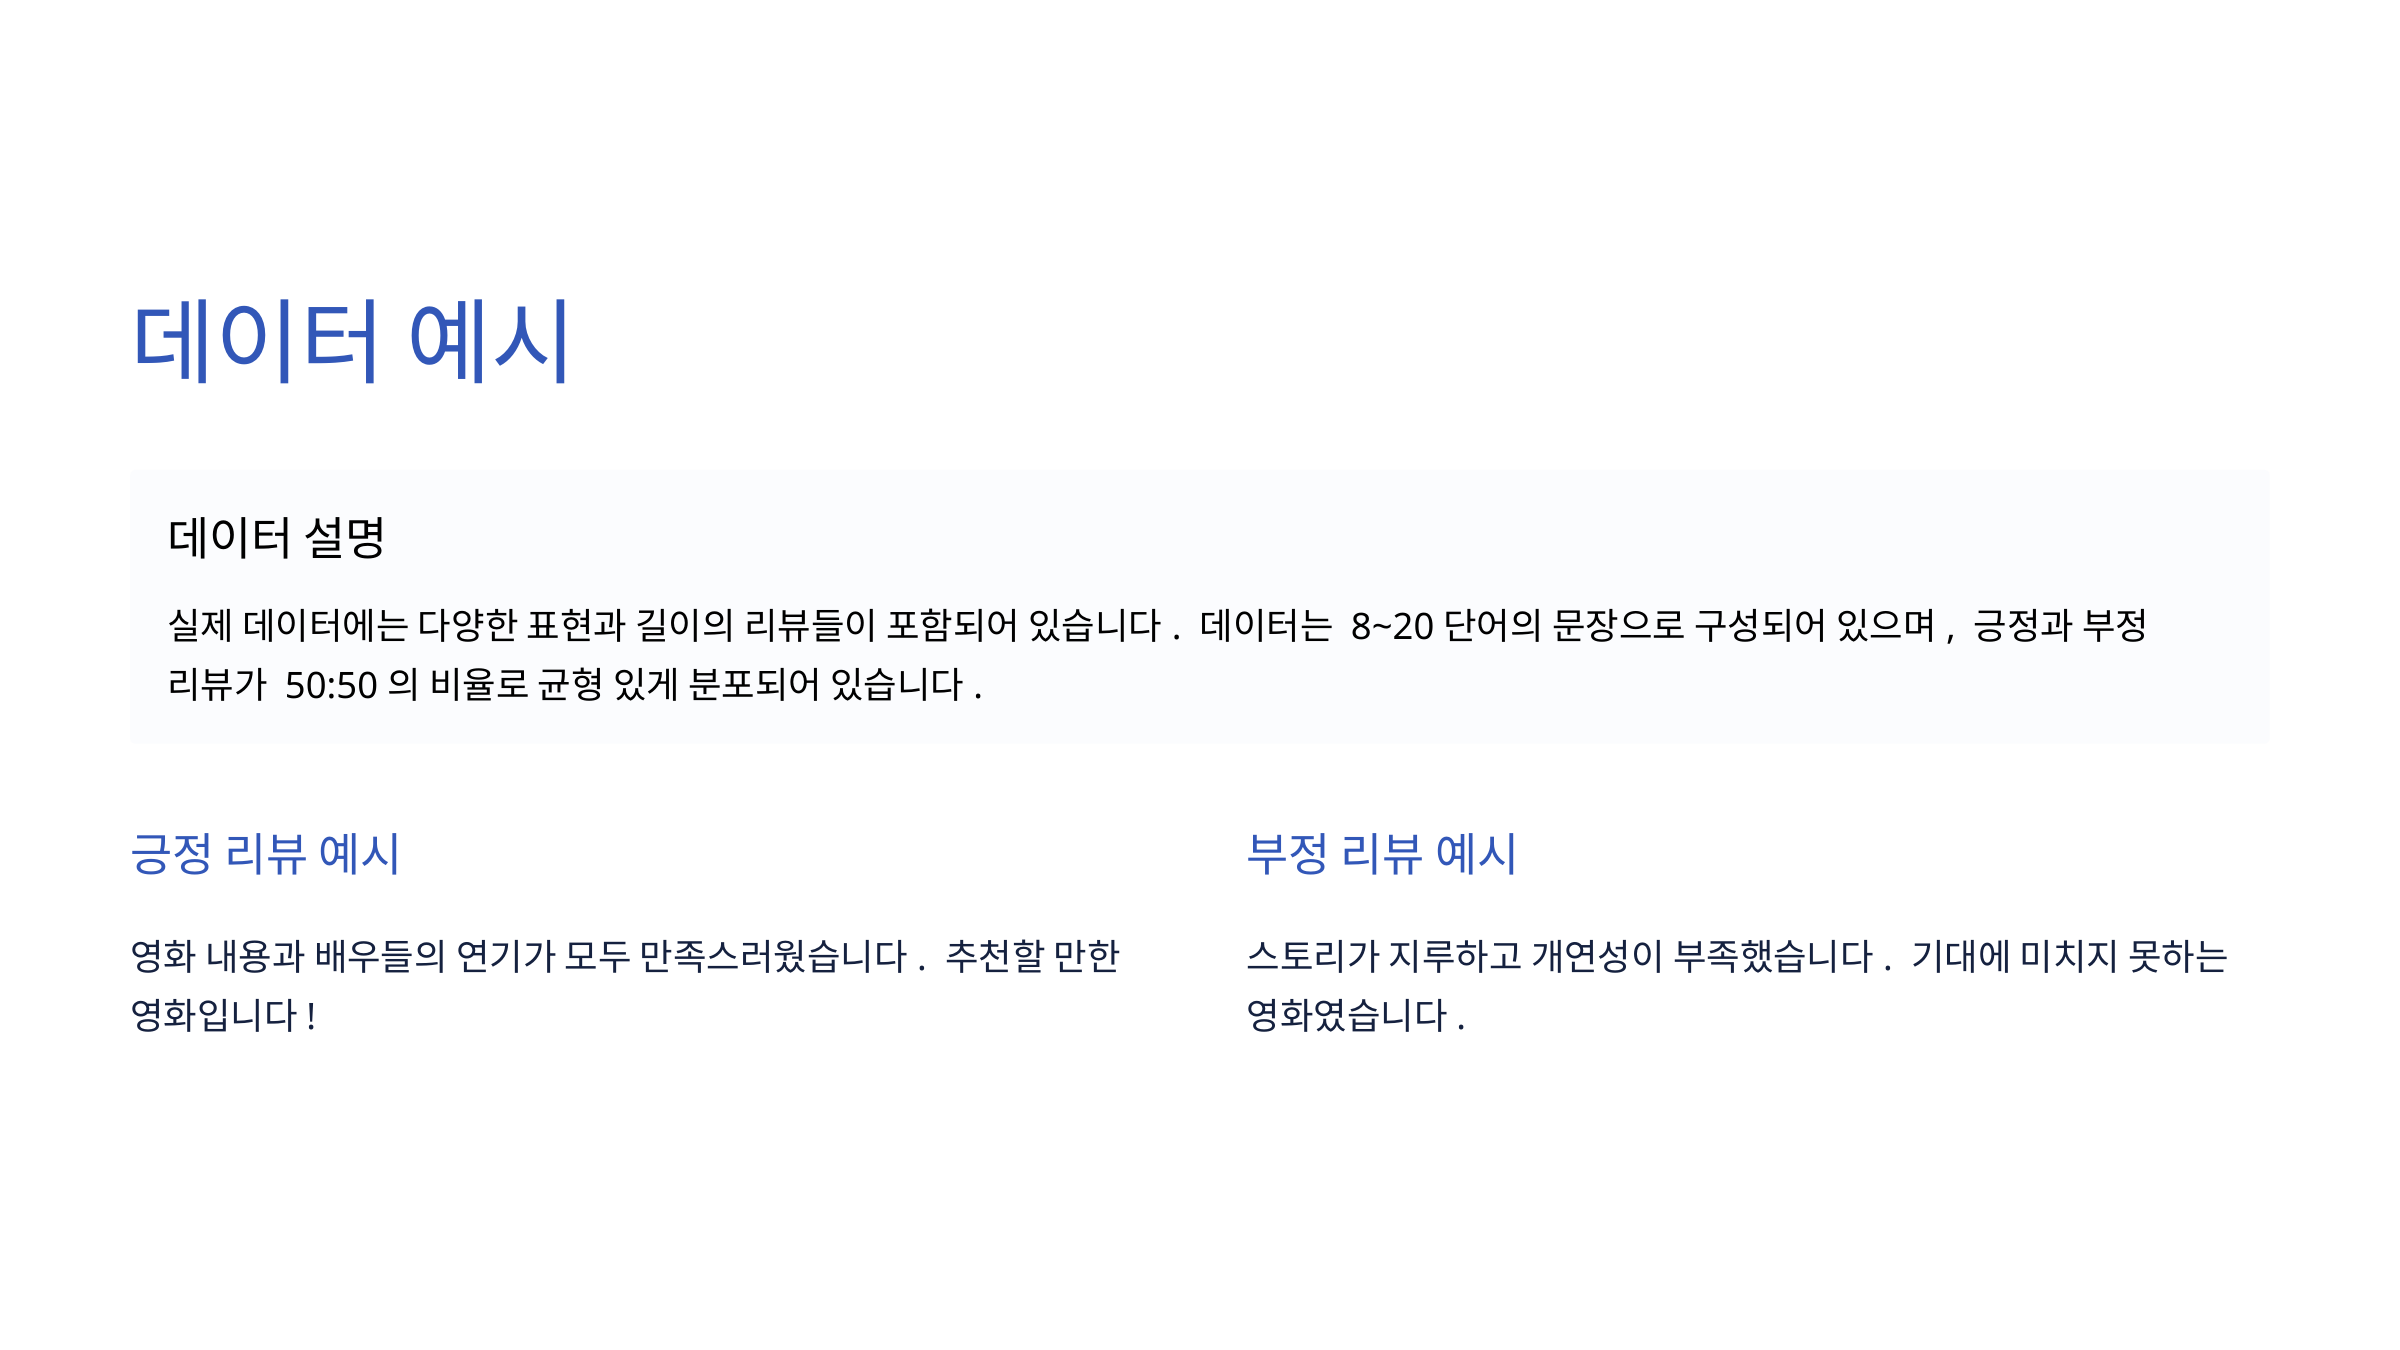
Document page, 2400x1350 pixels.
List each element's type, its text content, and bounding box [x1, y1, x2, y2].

text_box 데이터 설명 [167, 507, 633, 566]
text_box 데이터 예시 [130, 279, 1061, 396]
text_box 영화 내용과 배우들의 연기가 모두 만족스러웠습니다. 추천할 만한 영화입니다! [130, 918, 1155, 1038]
text_box 실제 데이터에는 다양한 표현과 길이의 리뷰들이 포함되어 있습니다. 데이터는 8~20단어의 문장으로 구성되어 있으며, 긍정과 부정 리뷰가 50:50의 비율로 균형 있게 분포되어 있습니다. [167, 587, 2233, 707]
text_box 스토리가 지루하고 개연성이 부족했습니다. 기대에 미치지 못하는 영화였습니다. [1246, 918, 2271, 1038]
text_box 긍정 리뷰 예시 [130, 822, 596, 881]
text_box [130, 469, 2270, 744]
text_box 부정 리뷰 예시 [1246, 822, 1712, 881]
